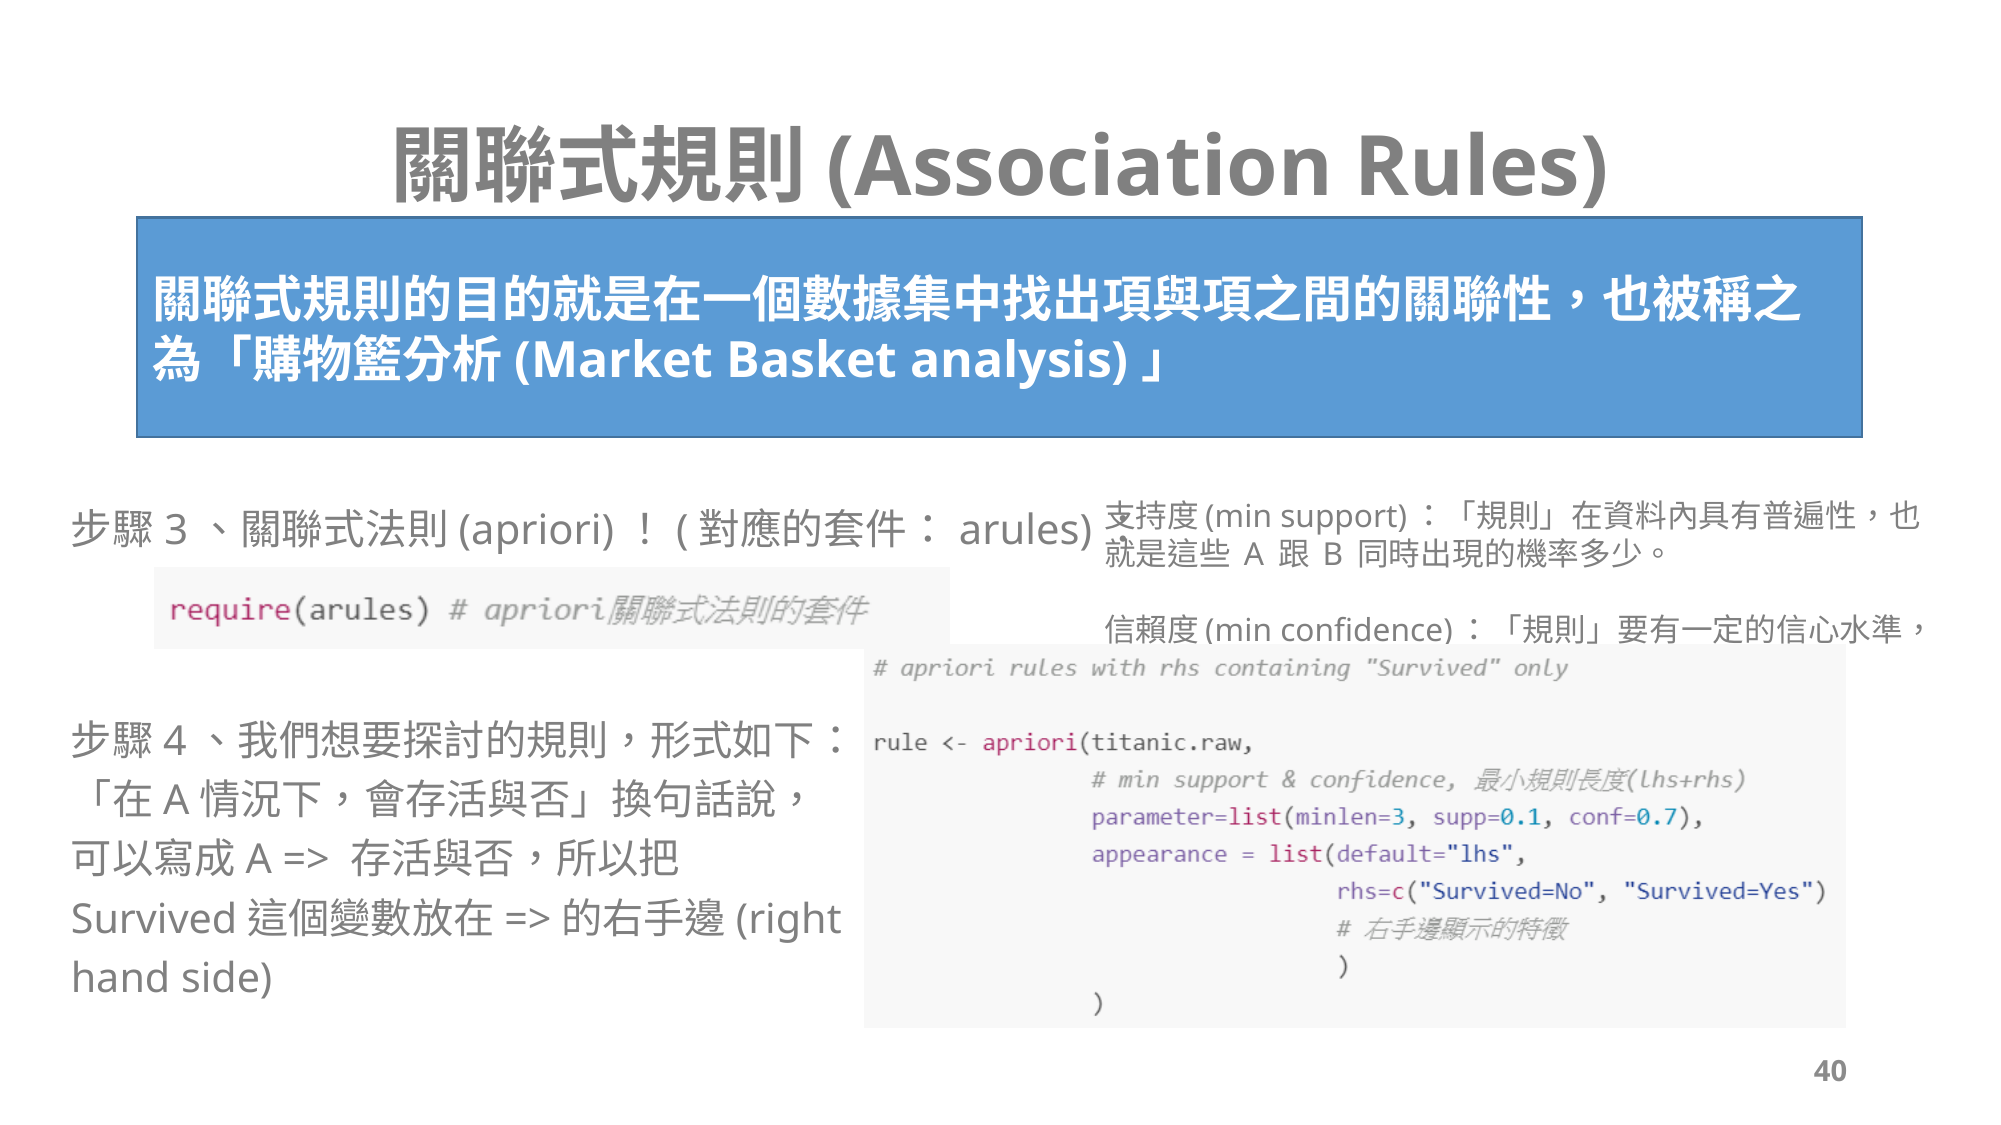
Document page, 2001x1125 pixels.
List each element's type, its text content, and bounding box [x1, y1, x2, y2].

text_box 步驟3、關聯式法則(apriori)！(對應的套件：arules)： [55, 485, 1925, 696]
title 關聯式規則(Association Rules) [137, 59, 1863, 216]
text_box 步驟4、我們想要探討的規則，形式如下：「在A情況下，會存活與否」換句話說，可以寫成A => 存活與否，所以把Survived這個變數放在=>的右手邊(right hand side) [55, 696, 864, 1009]
text_box 關聯式規則的目的就是在一個數據集中找出項與項之間的關聯性，也被稱之為「購物籃分析(Market Basket analysis)」 [136, 216, 1863, 438]
slide_number 40 [1412, 1042, 1863, 1103]
text_box 支持度(min support)：「規則」在資料內具有普遍性，也就是這些 A 跟 B 同時出現的機率多少。 信賴度(min confidence)：「規則」要有一定的信心水準，也就是當購買 A 狀態下，也會購買 B 的條件機率。 [1089, 488, 1943, 697]
picture [154, 567, 1846, 1029]
